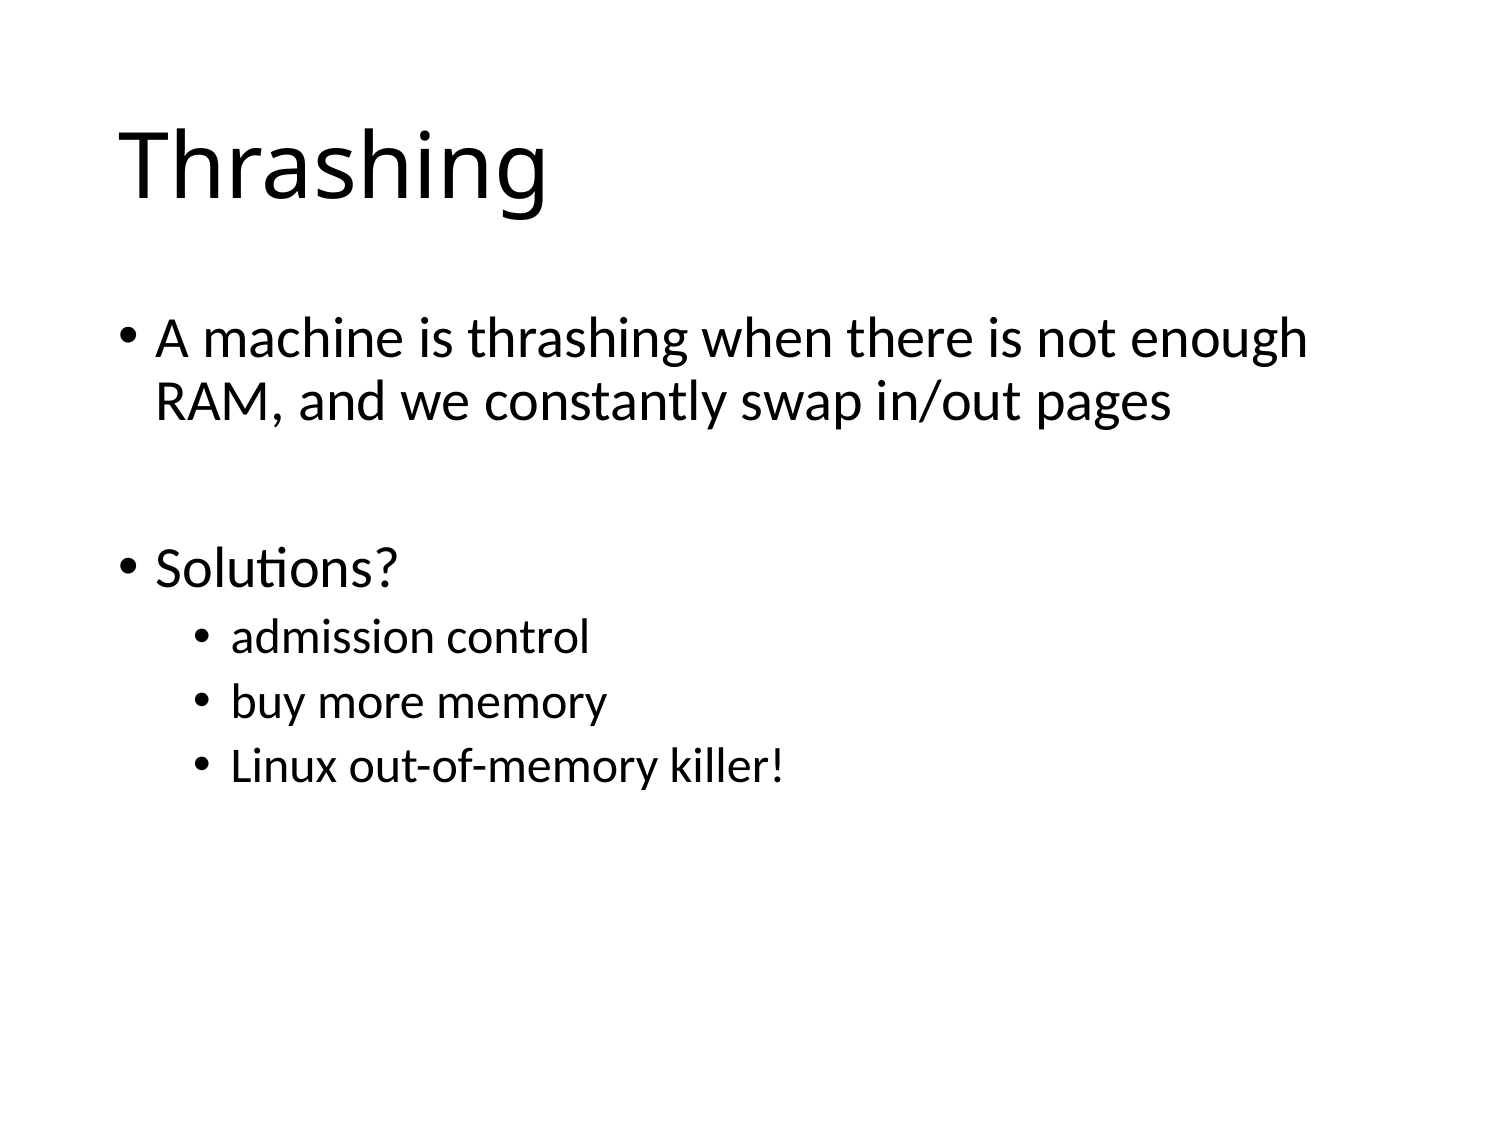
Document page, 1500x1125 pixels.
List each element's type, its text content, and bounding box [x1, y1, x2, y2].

list A machine is thrashing when there is not enough RAM, and we constantly swap in/out pages Solutions? admission control buy more memory Linux out-of-memory killer! [103, 299, 1397, 1014]
title Thrashing [103, 59, 1397, 278]
